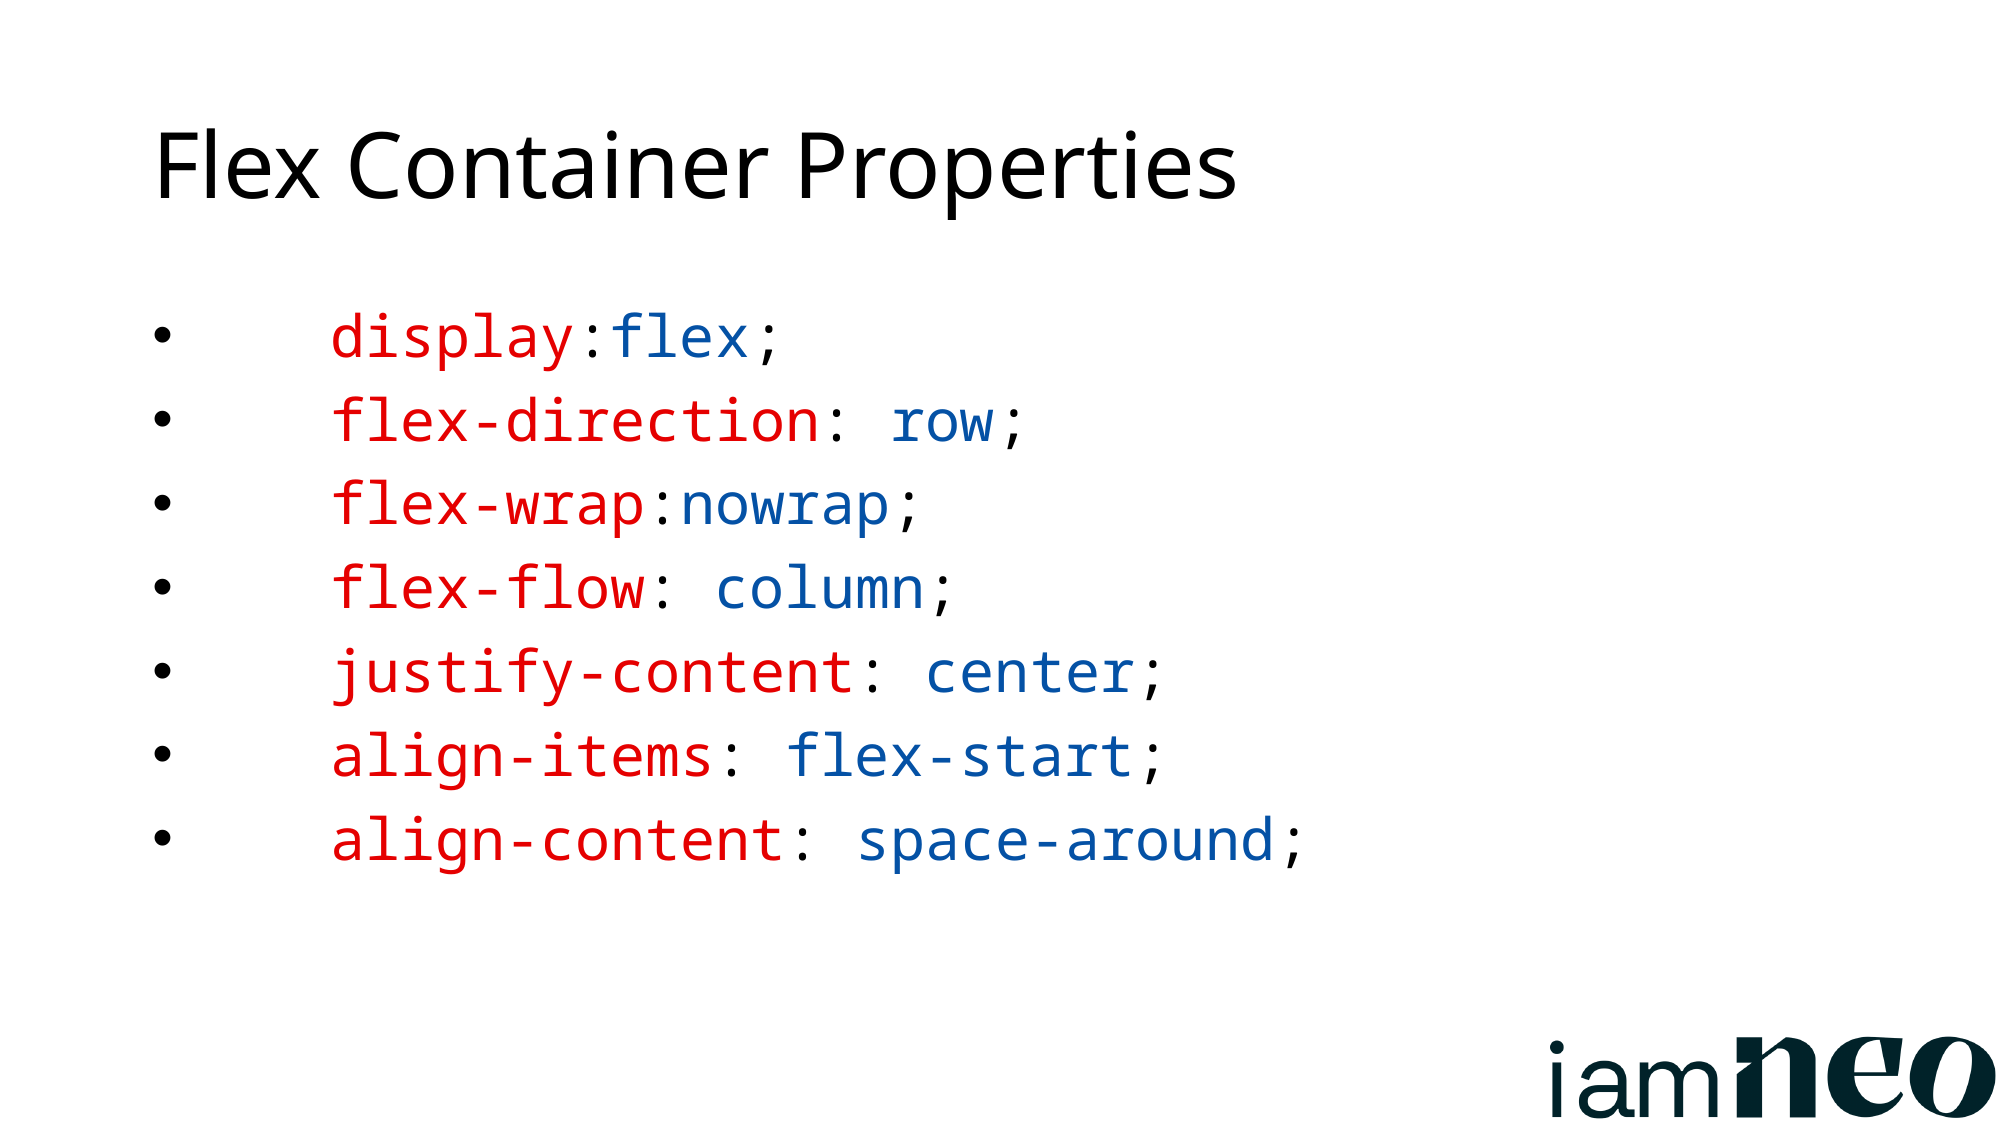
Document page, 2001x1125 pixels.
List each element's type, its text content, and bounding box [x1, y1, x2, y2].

title Flex Container Properties [137, 59, 1863, 278]
list display:flex; flex-direction: row; flex-wrap:nowrap; flex-flow: column; justify-content: center; align-items: flex-start; align-content: space-around; [137, 299, 1863, 1014]
picture [1550, 1032, 2000, 1125]
